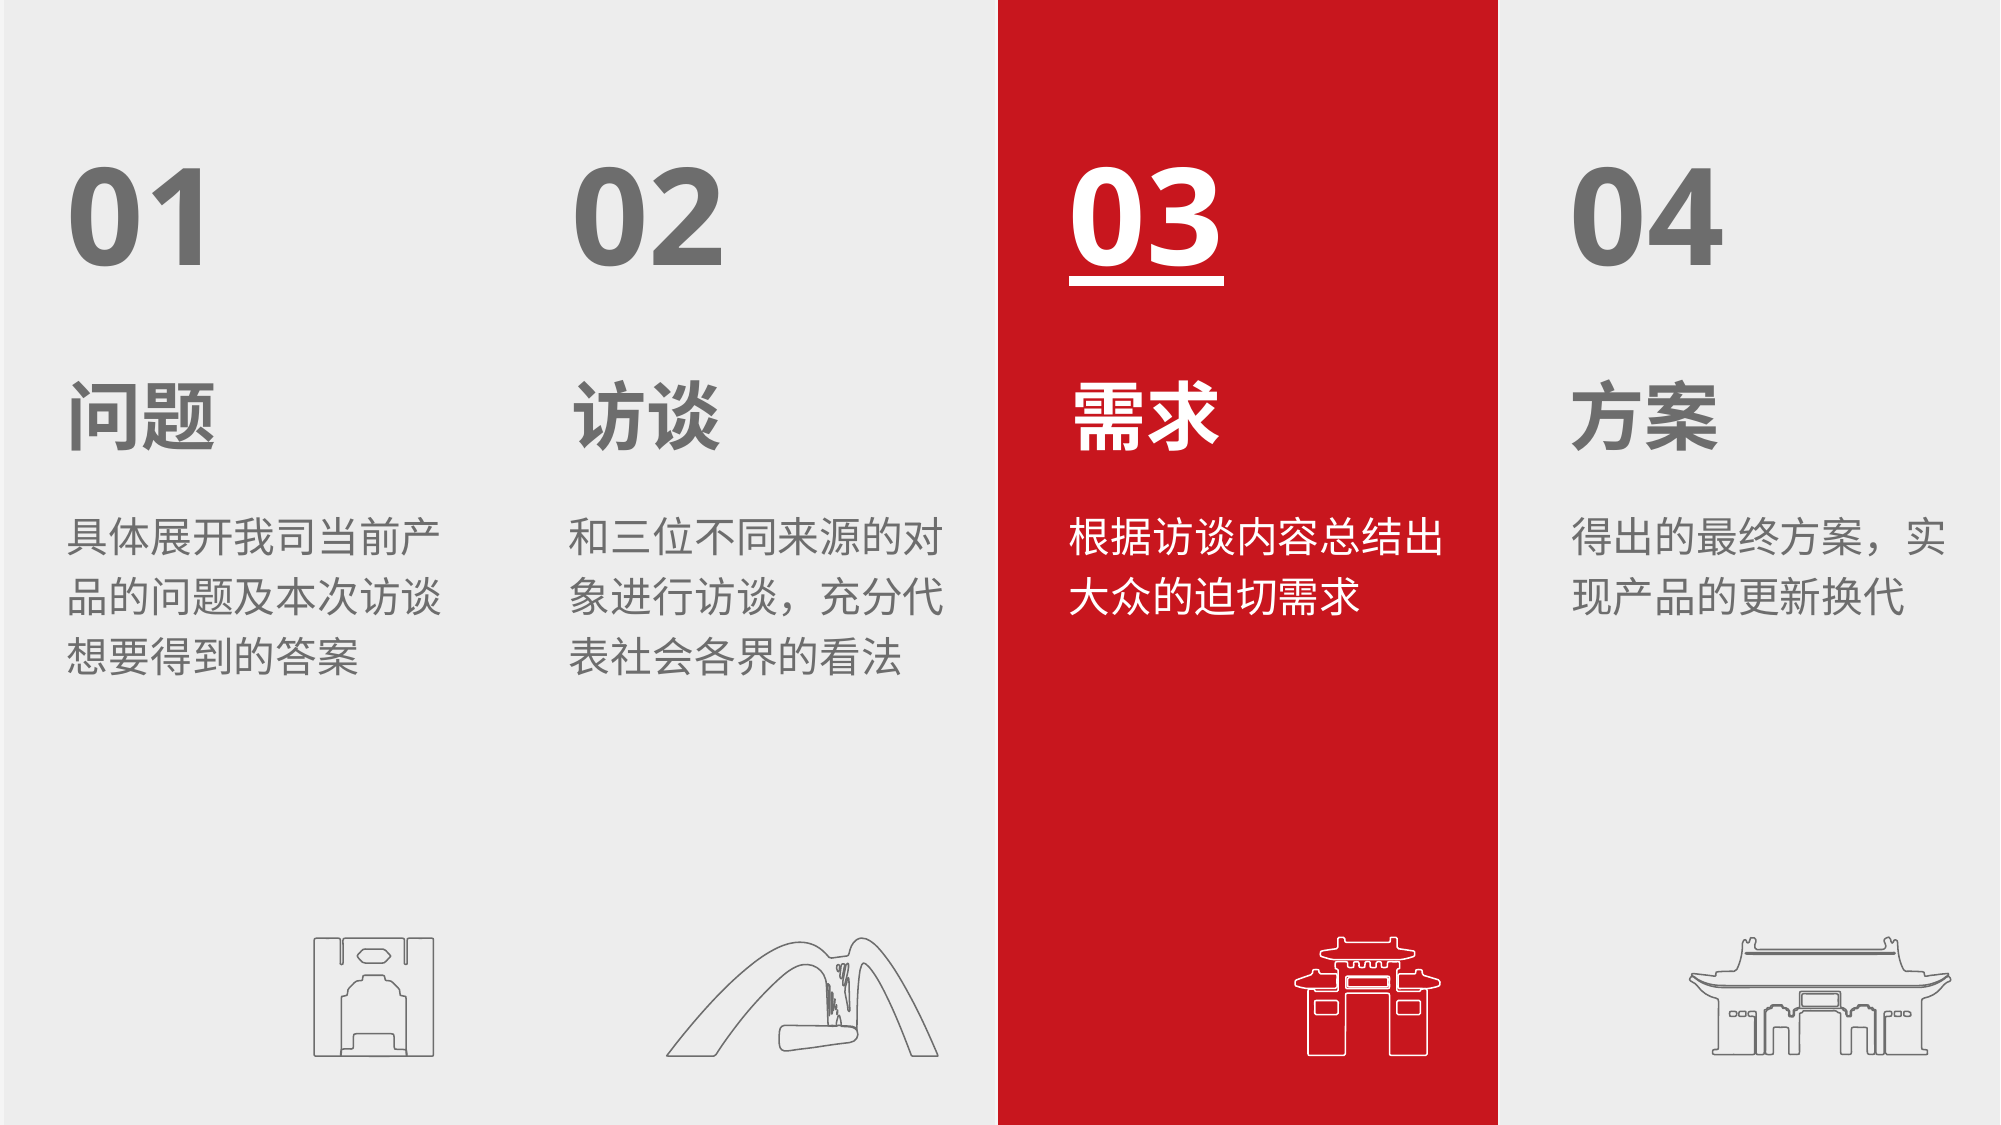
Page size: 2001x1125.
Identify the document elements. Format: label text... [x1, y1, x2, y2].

text_box 和三位不同来源的对象进行访谈，充分代表社会各界的看法 [554, 492, 975, 688]
text_box 方案 [1555, 361, 1837, 467]
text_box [666, 938, 938, 1057]
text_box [1689, 937, 1951, 1056]
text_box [1294, 937, 1441, 1056]
text_box 03 [1054, 123, 1256, 301]
text_box 问题 [52, 361, 334, 467]
text_box [1500, 0, 2000, 1125]
text_box 02 [556, 123, 758, 301]
text_box 04 [1555, 123, 1757, 301]
text_box 01 [52, 123, 254, 301]
text_box 需求 [1056, 361, 1338, 467]
text_box 具体展开我司当前产品的问题及本次访谈想要得到的答案 [52, 492, 473, 688]
text_box 访谈 [556, 361, 838, 467]
text_box 得出的最终方案，实现产品的更新换代 [1556, 492, 1977, 628]
text_box [500, 0, 997, 1125]
text_box [0, 0, 500, 1125]
text_box [997, 0, 1498, 1125]
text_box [314, 938, 434, 1057]
text_box 根据访谈内容总结出大众的迫切需求 [1054, 492, 1475, 628]
